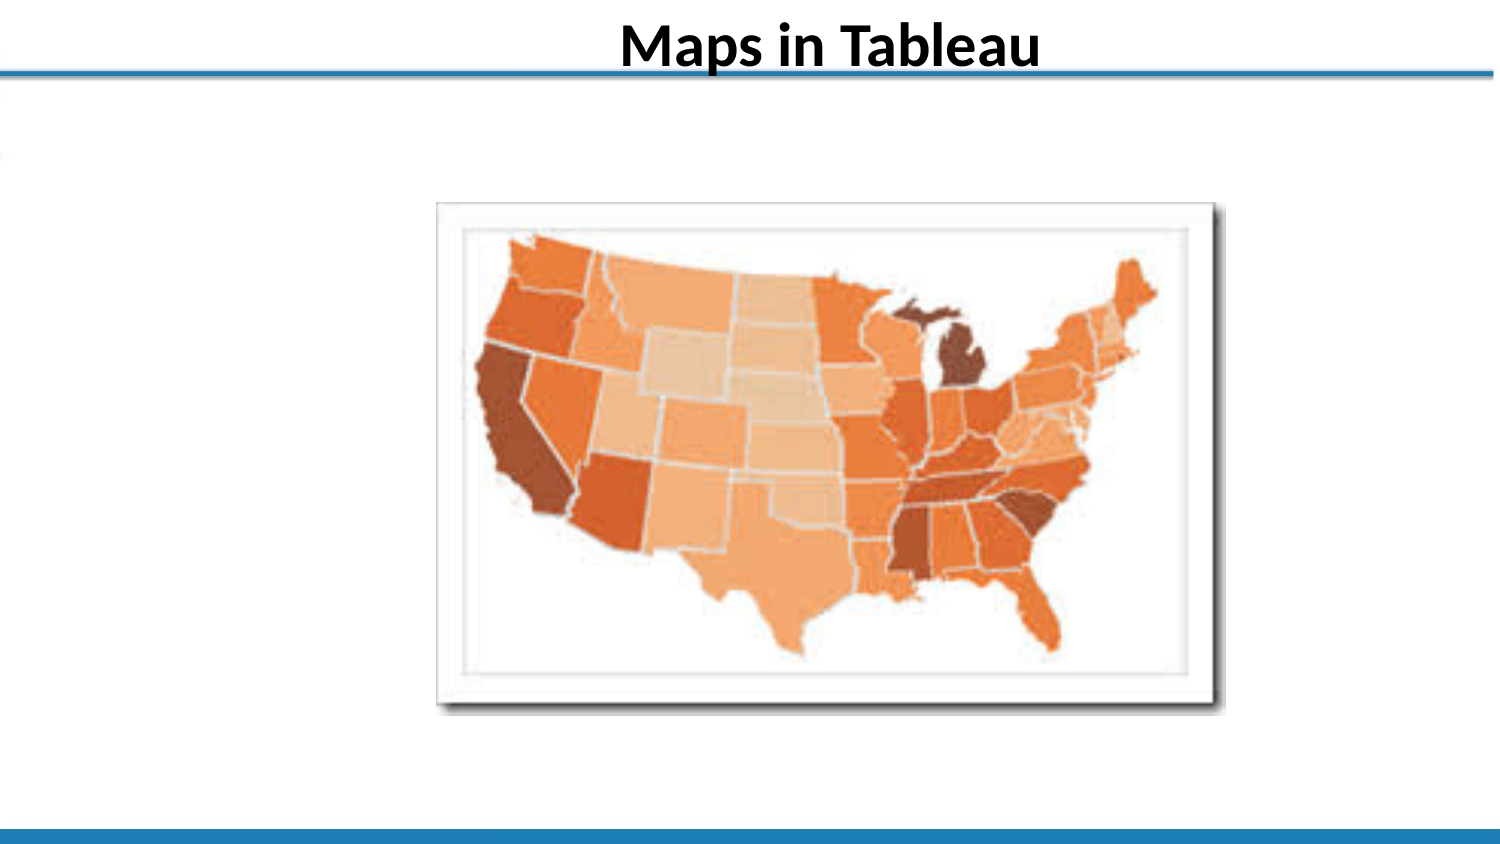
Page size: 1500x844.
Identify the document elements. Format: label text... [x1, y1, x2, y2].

text_box Maps in Tableau [436, 0, 1226, 48]
picture [0, 0, 1500, 844]
